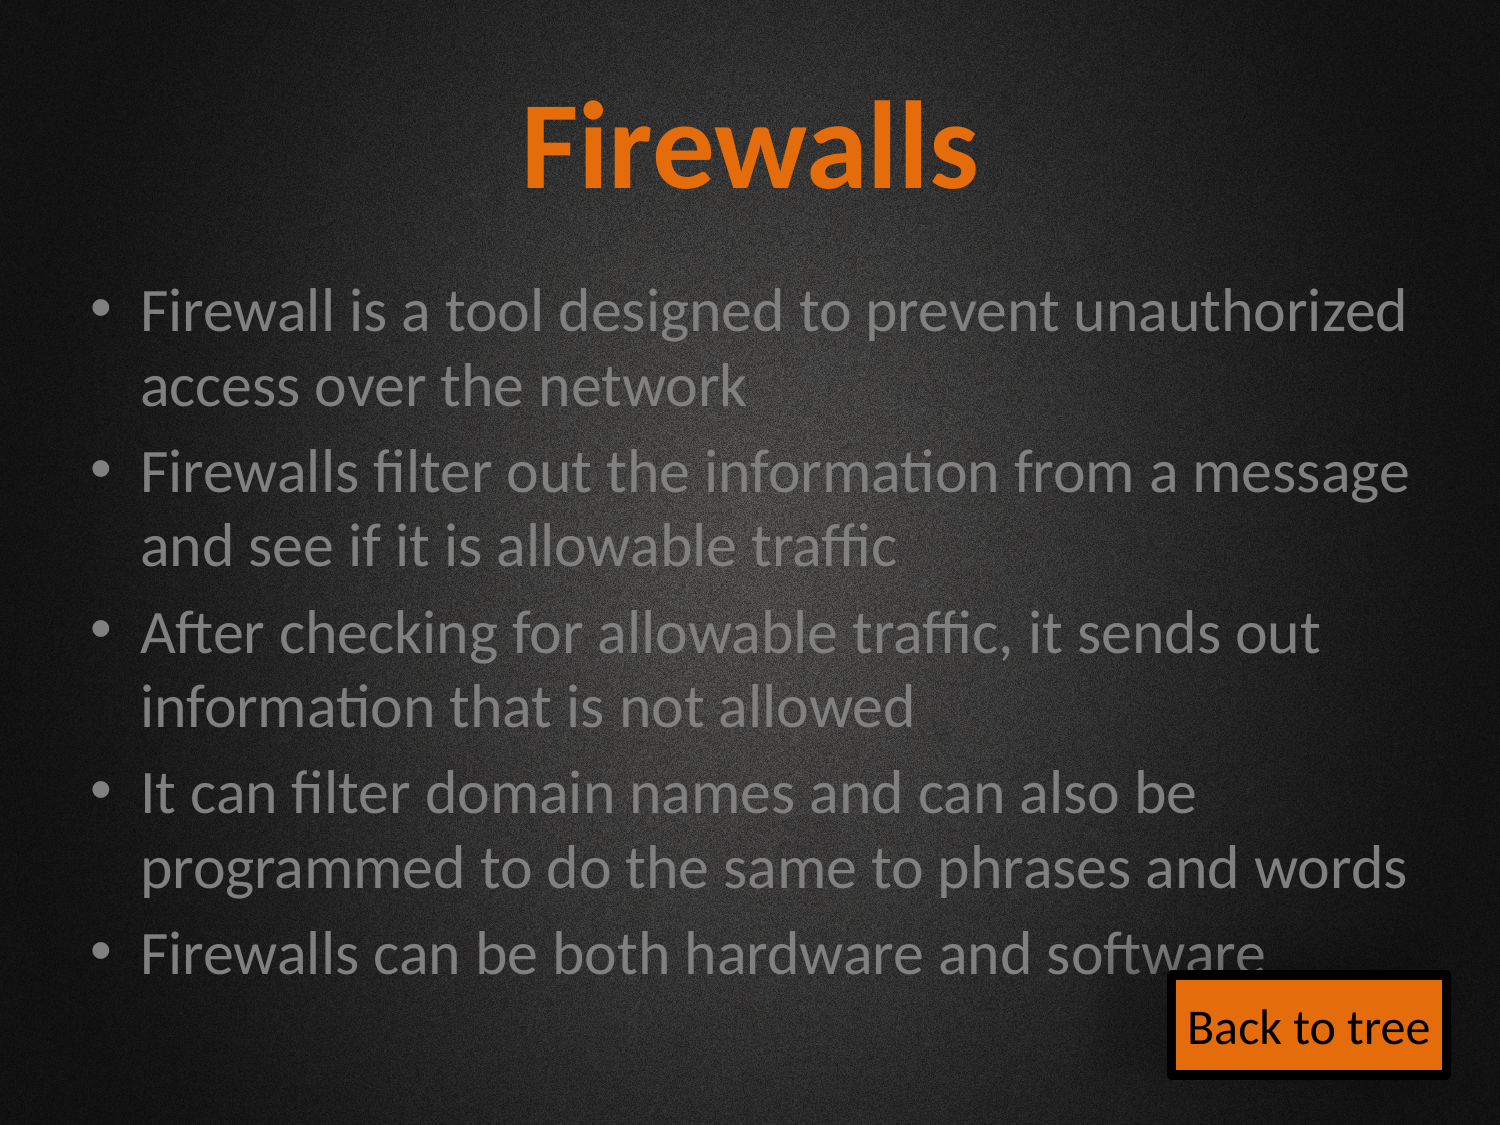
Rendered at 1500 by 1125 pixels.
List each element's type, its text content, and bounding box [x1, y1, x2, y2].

title Firewalls [75, 45, 1425, 233]
list Firewall is a tool designed to prevent unauthorized access over the network Firewalls filter out the information from a message and see if it is allowable traffic After checking for allowable traffic, it sends out information that is not allowed It can filter domain names and can also be programmed to do the same to phrases and words Firewalls can be both hardware and software [75, 262, 1425, 1005]
picture [0, 0, 1500, 1125]
text_box Back to tree [1169, 973, 1449, 1077]
